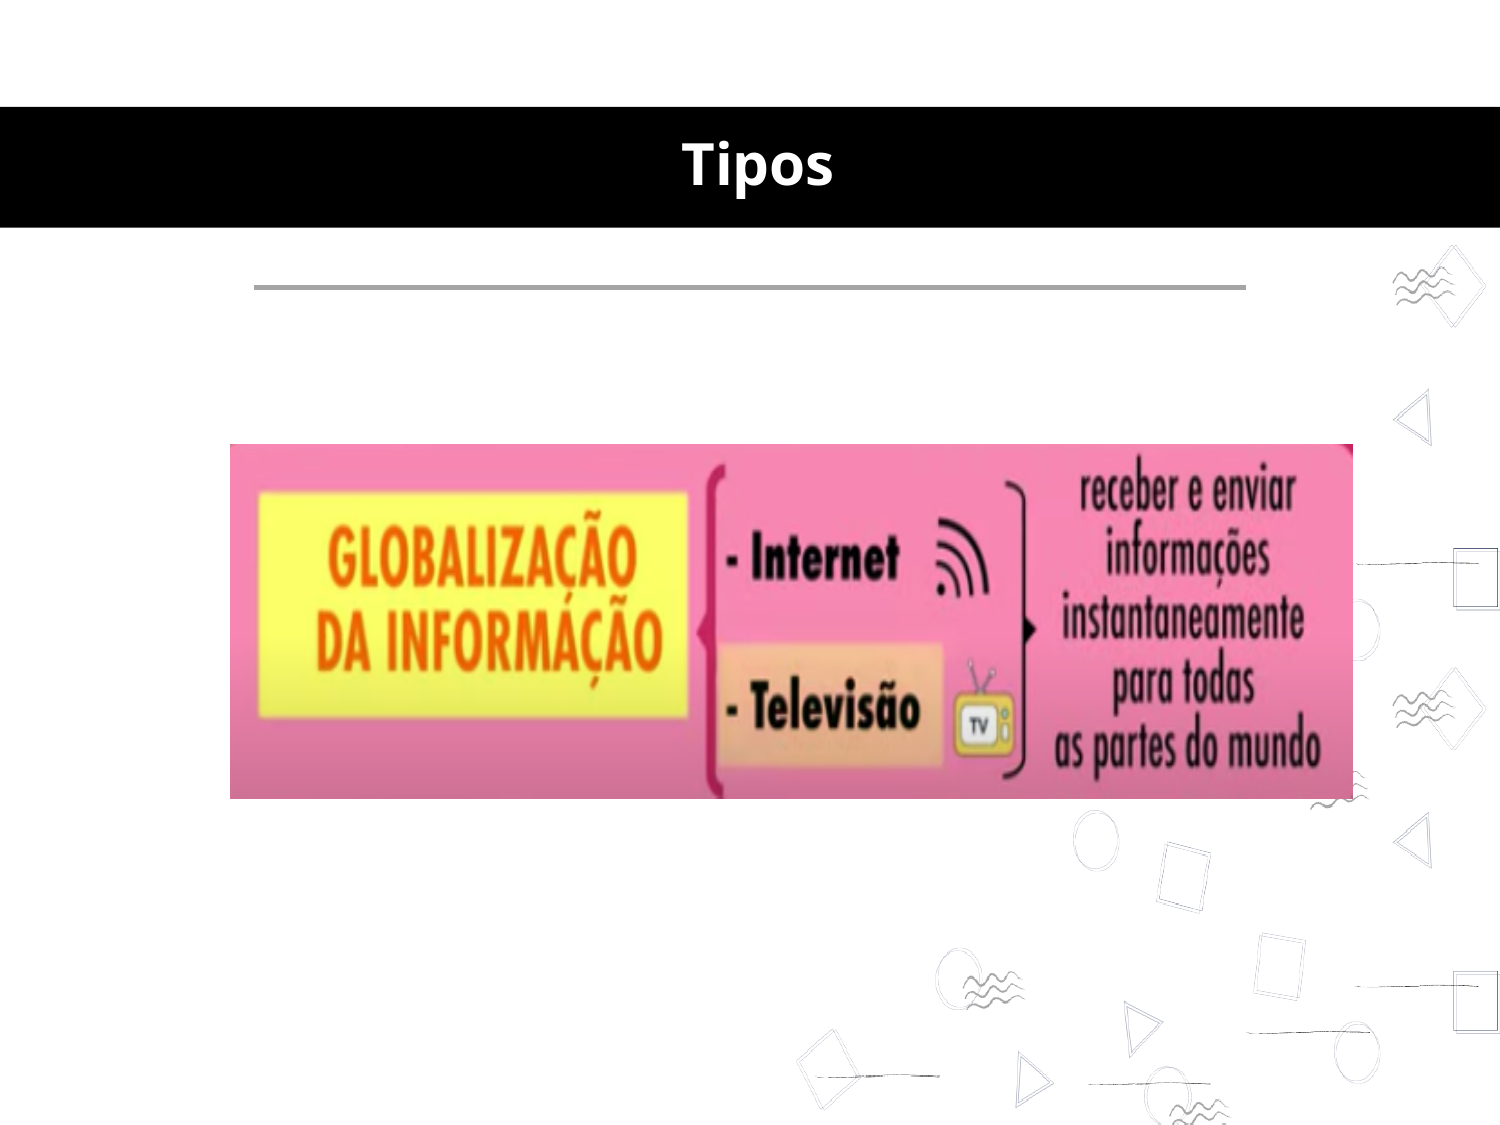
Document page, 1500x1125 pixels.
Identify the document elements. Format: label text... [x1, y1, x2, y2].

picture [0, 0, 1500, 106]
text_box [0, 106, 1500, 229]
picture [0, 229, 1500, 1125]
title Tipos [68, 105, 1448, 228]
